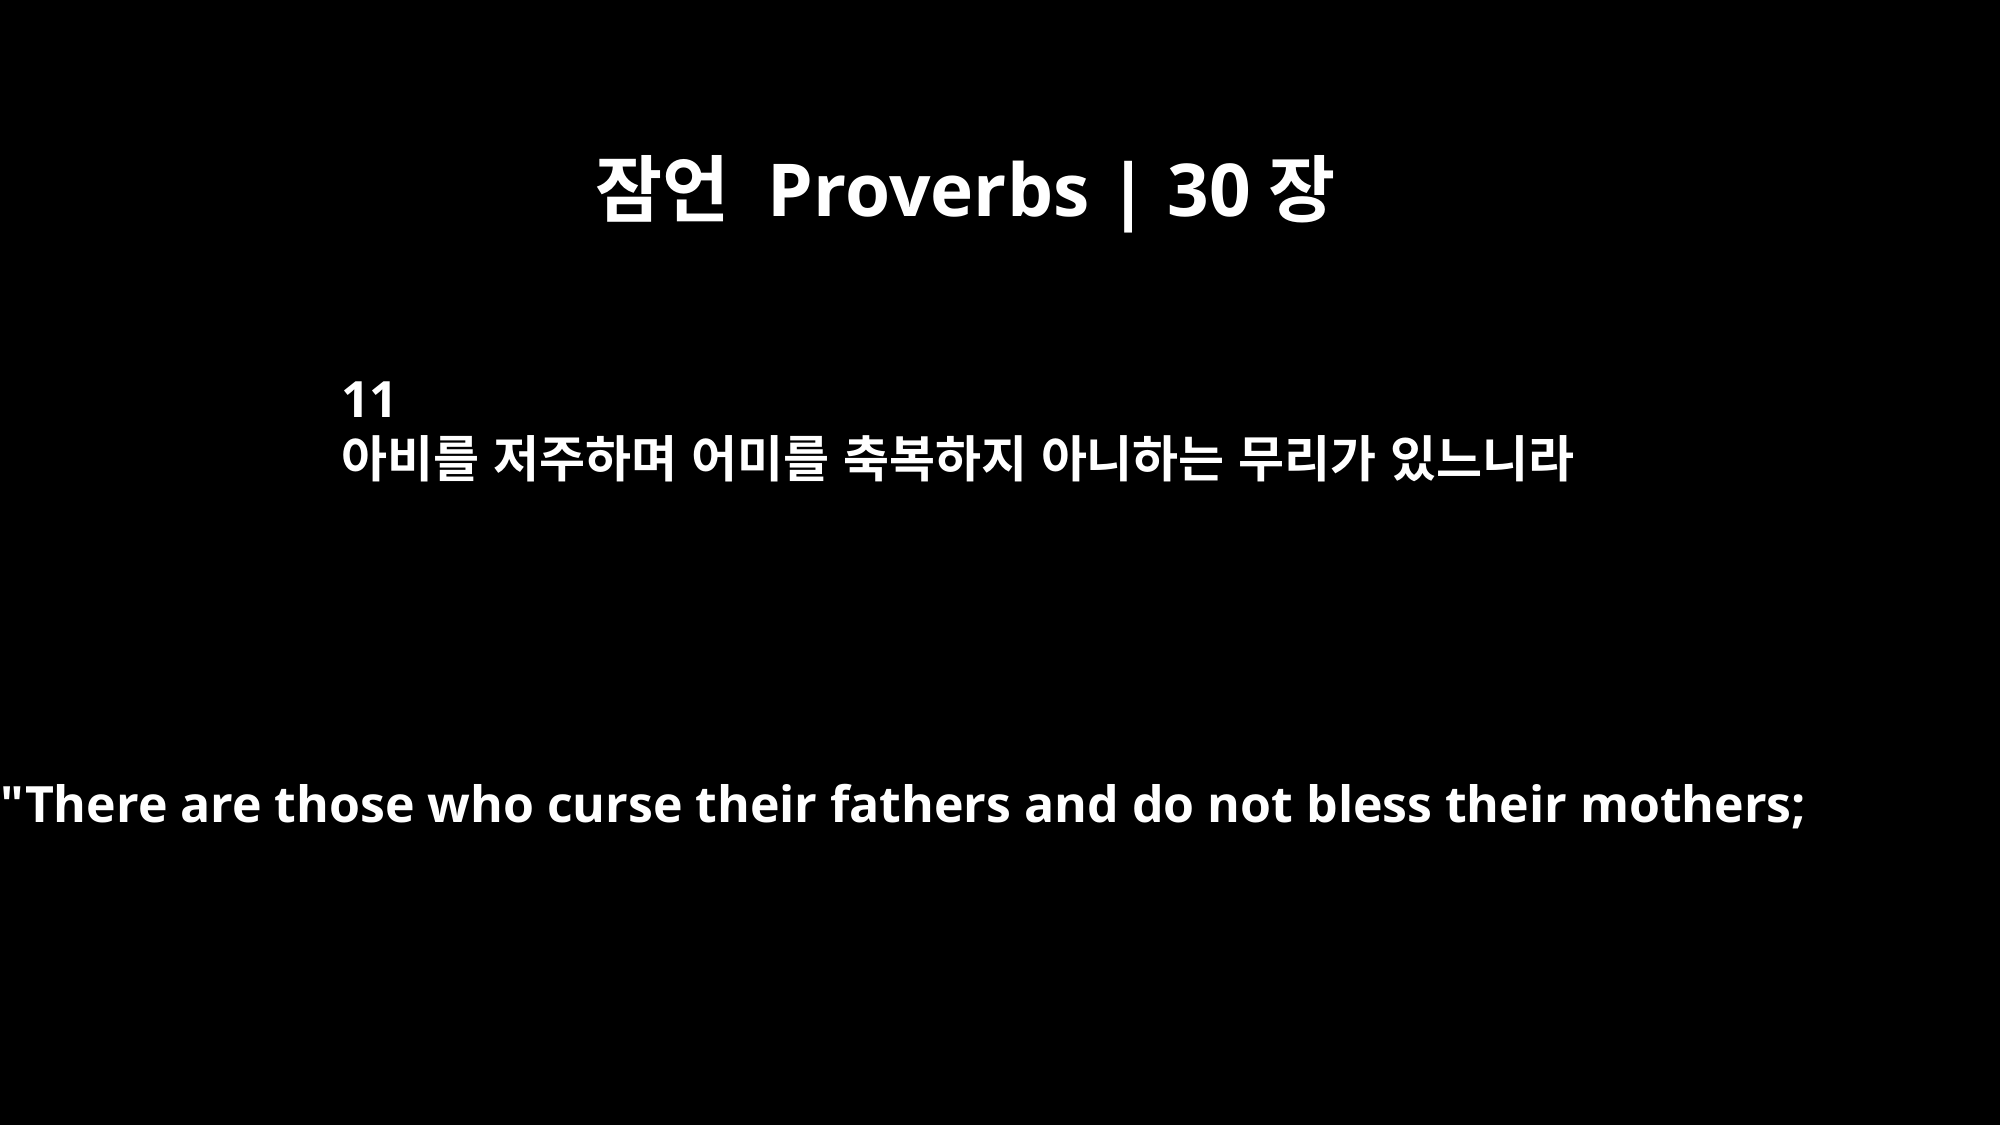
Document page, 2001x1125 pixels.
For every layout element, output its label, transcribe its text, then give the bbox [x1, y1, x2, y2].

text_box 잠언 Proverbs | 30장 [580, 136, 1352, 239]
text_box 11 아비를 저주하며 어미를 축복하지 아니하는 무리가 있느니라 [326, 359, 1591, 495]
text_box "There are those who curse their fathers and do not bless their mothers; [0, 764, 1822, 840]
